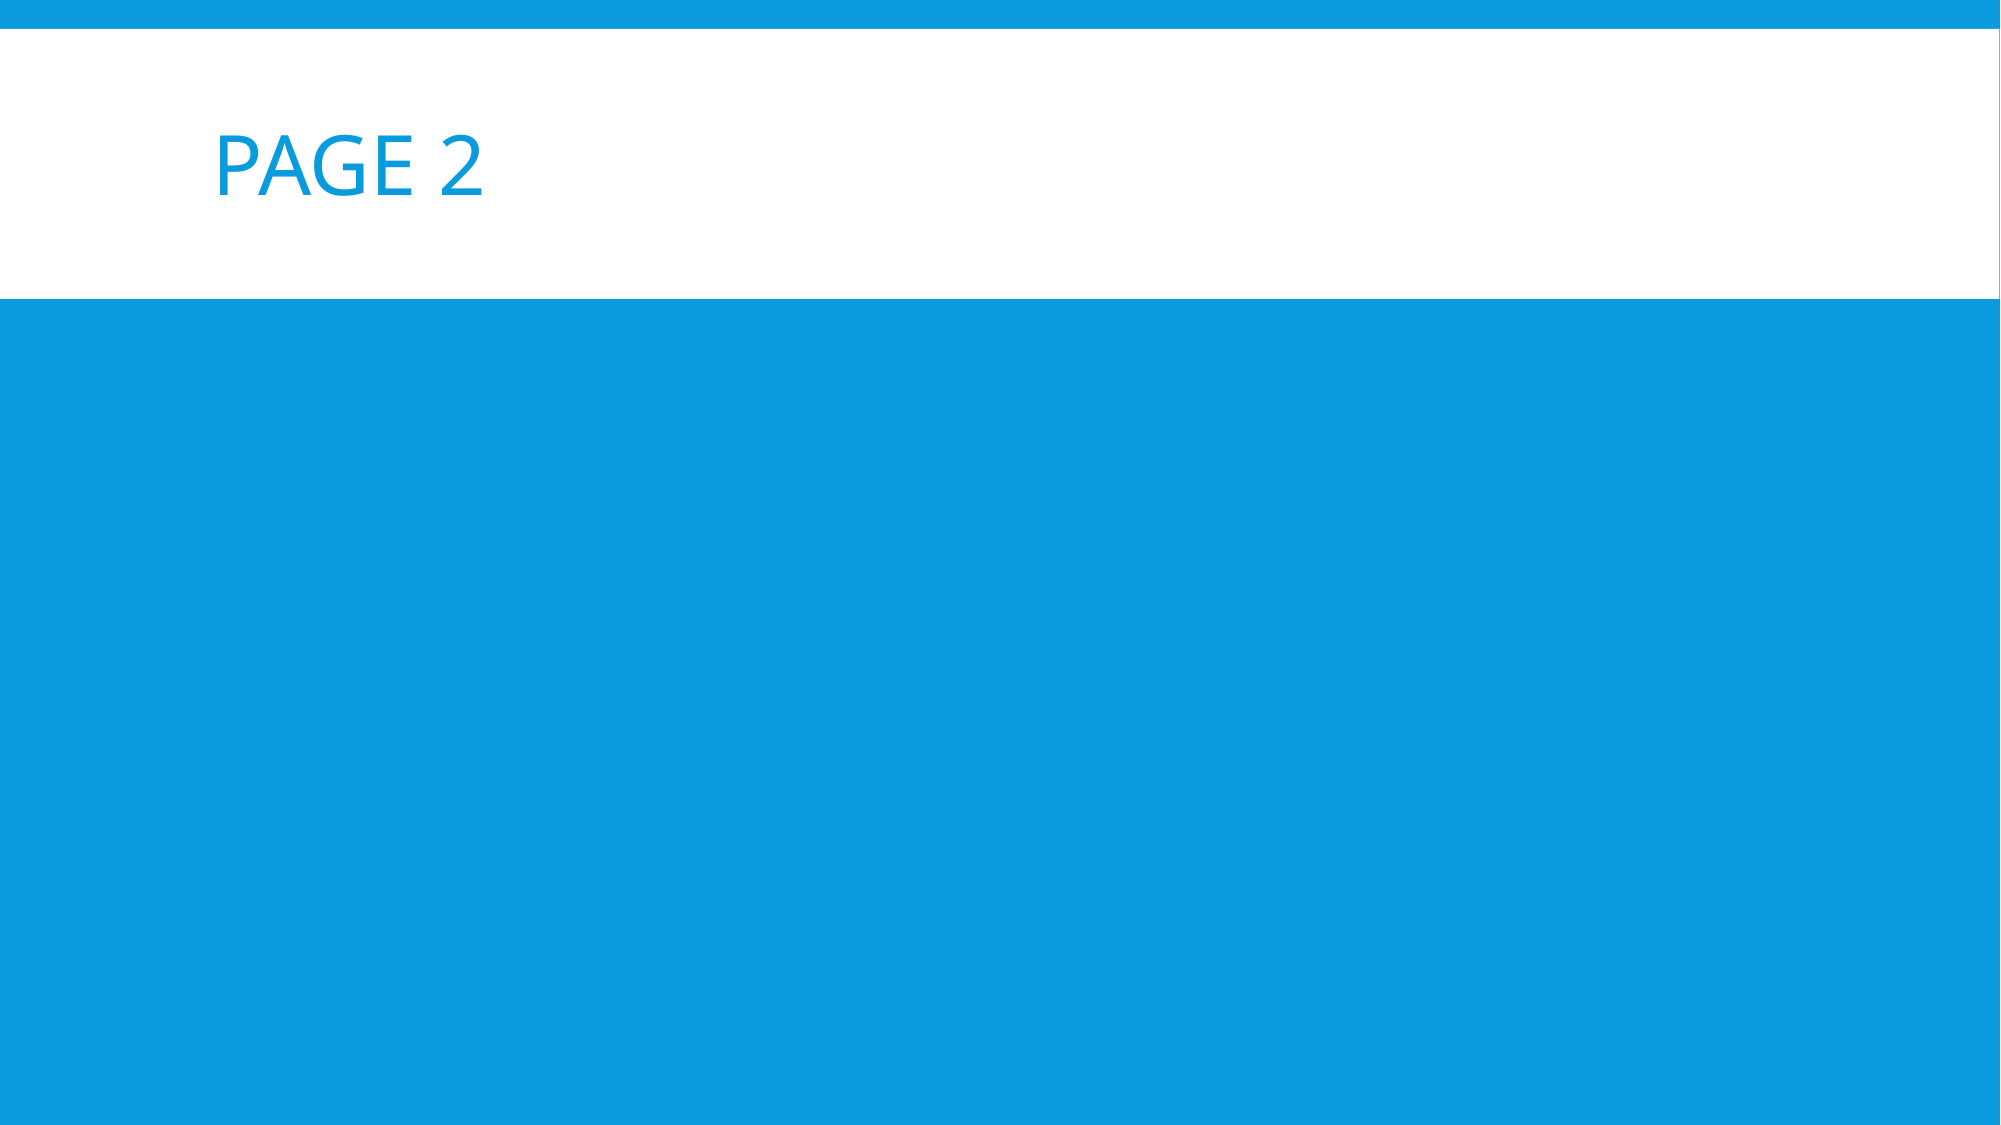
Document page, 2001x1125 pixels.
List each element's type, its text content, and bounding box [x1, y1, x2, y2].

title Page 2 [197, 46, 1803, 295]
